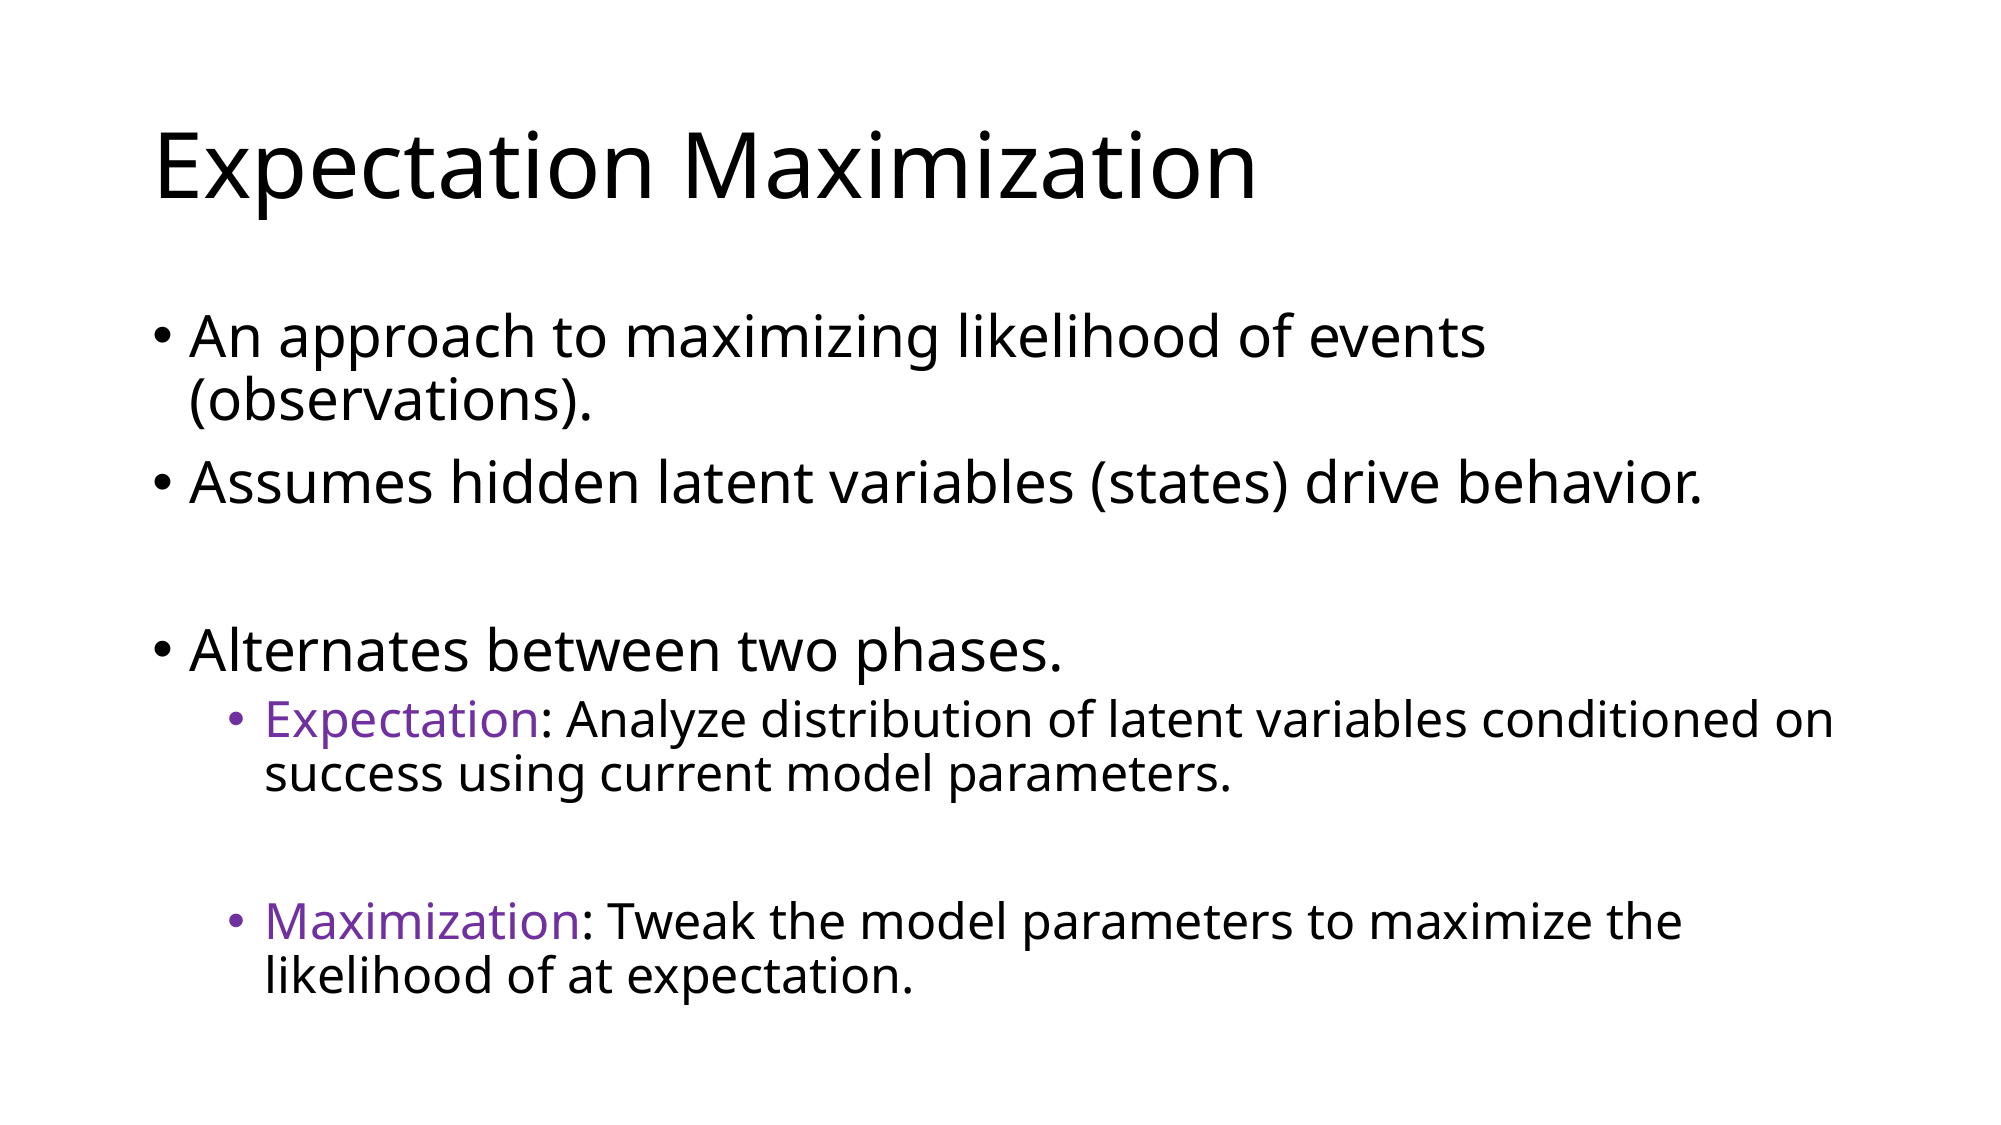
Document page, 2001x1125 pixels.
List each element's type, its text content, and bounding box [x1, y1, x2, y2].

list An approach to maximizing likelihood of events (observations). Assumes hidden latent variables (states) drive behavior. Alternates between two phases. Expectation: Analyze distribution of latent variables conditioned on success using current model parameters. Maximization: Tweak the model parameters to maximize the likelihood of at expectation. [137, 299, 1863, 1014]
title Expectation Maximization [137, 59, 1863, 278]
